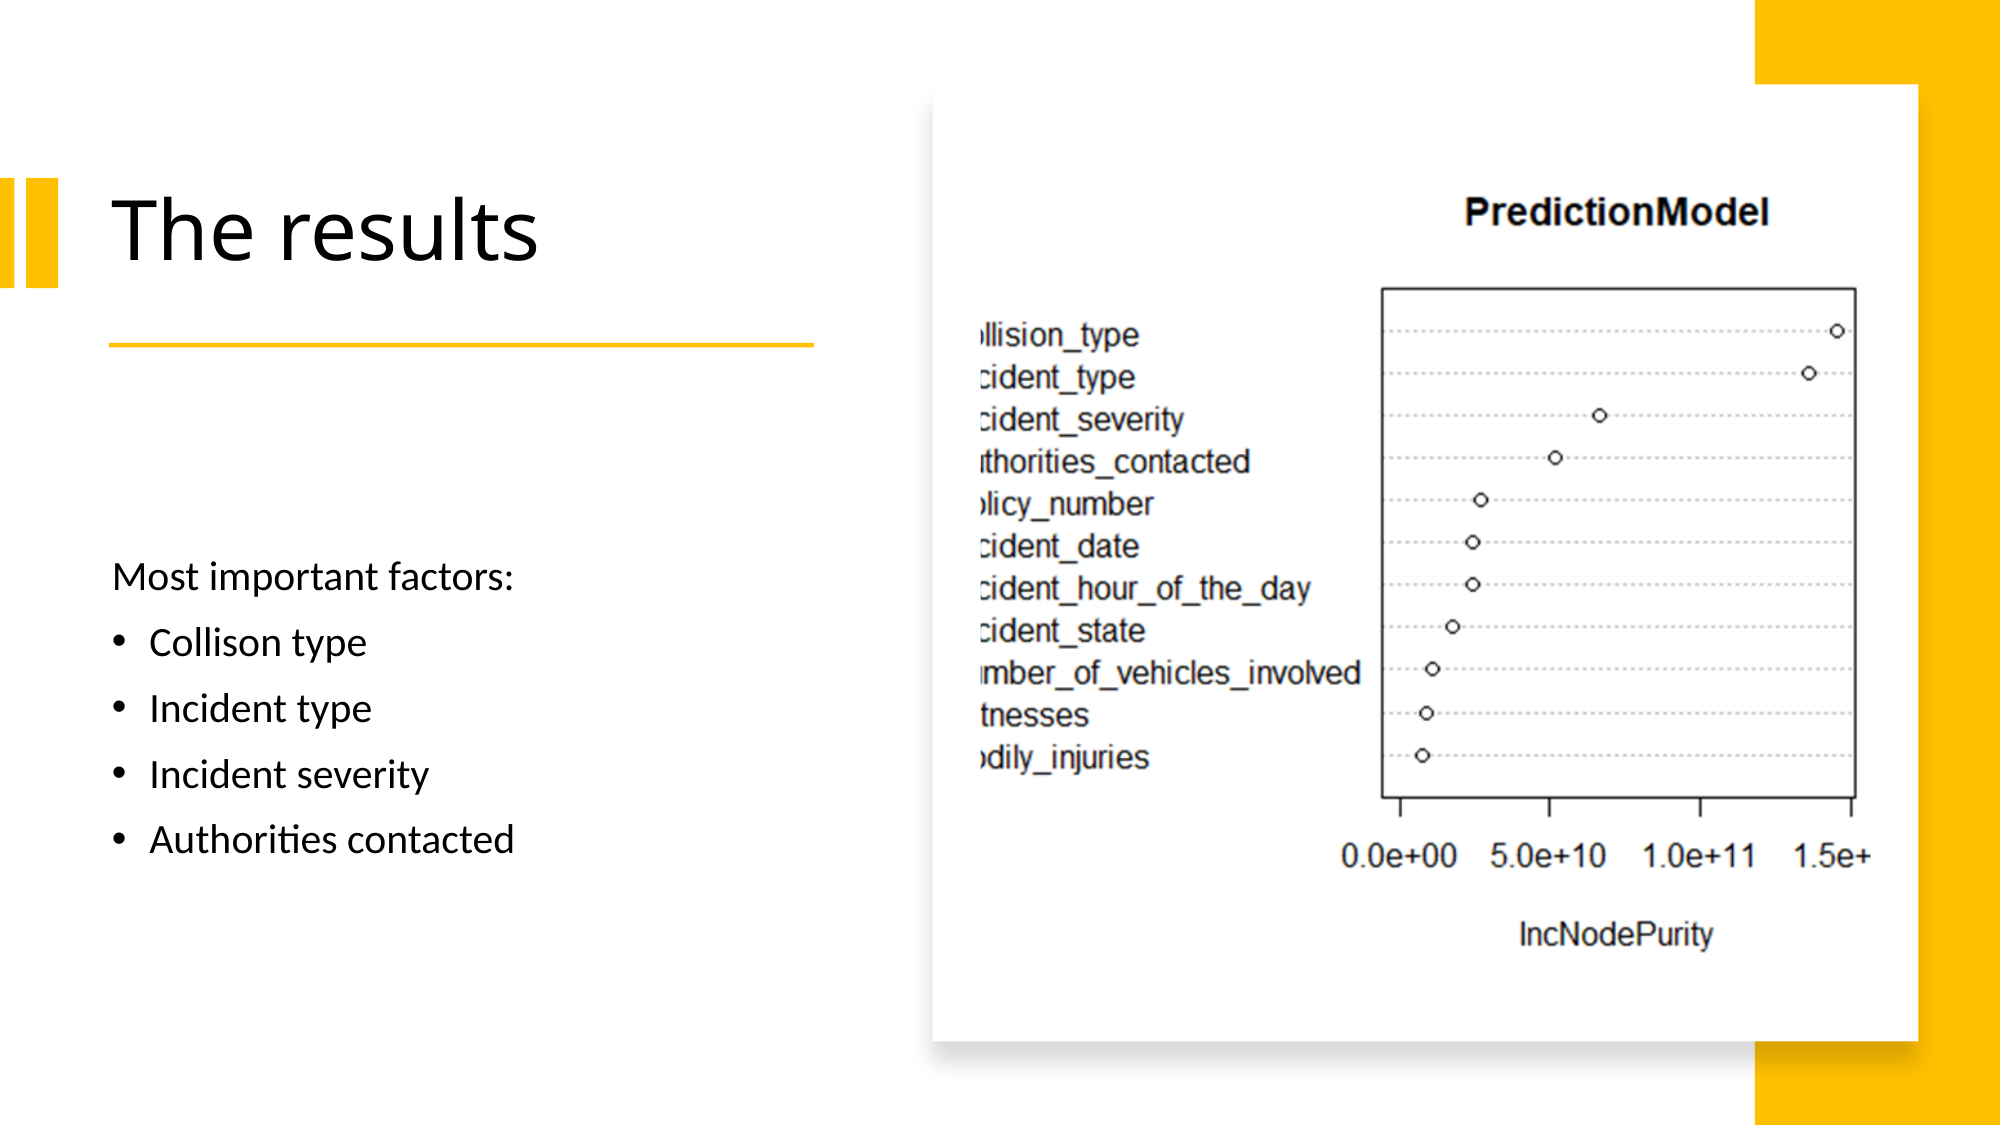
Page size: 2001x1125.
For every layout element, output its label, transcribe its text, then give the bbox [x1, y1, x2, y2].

text_box [108, 342, 815, 348]
text_box [0, 0, 1754, 1125]
text_box [1754, 0, 2000, 1125]
text_box [932, 83, 1919, 1042]
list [980, 131, 1871, 994]
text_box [0, 177, 59, 289]
list Most important factors: Collison type Incident type Incident severity Authorities contacted [96, 382, 845, 1036]
title The results [96, 140, 845, 326]
